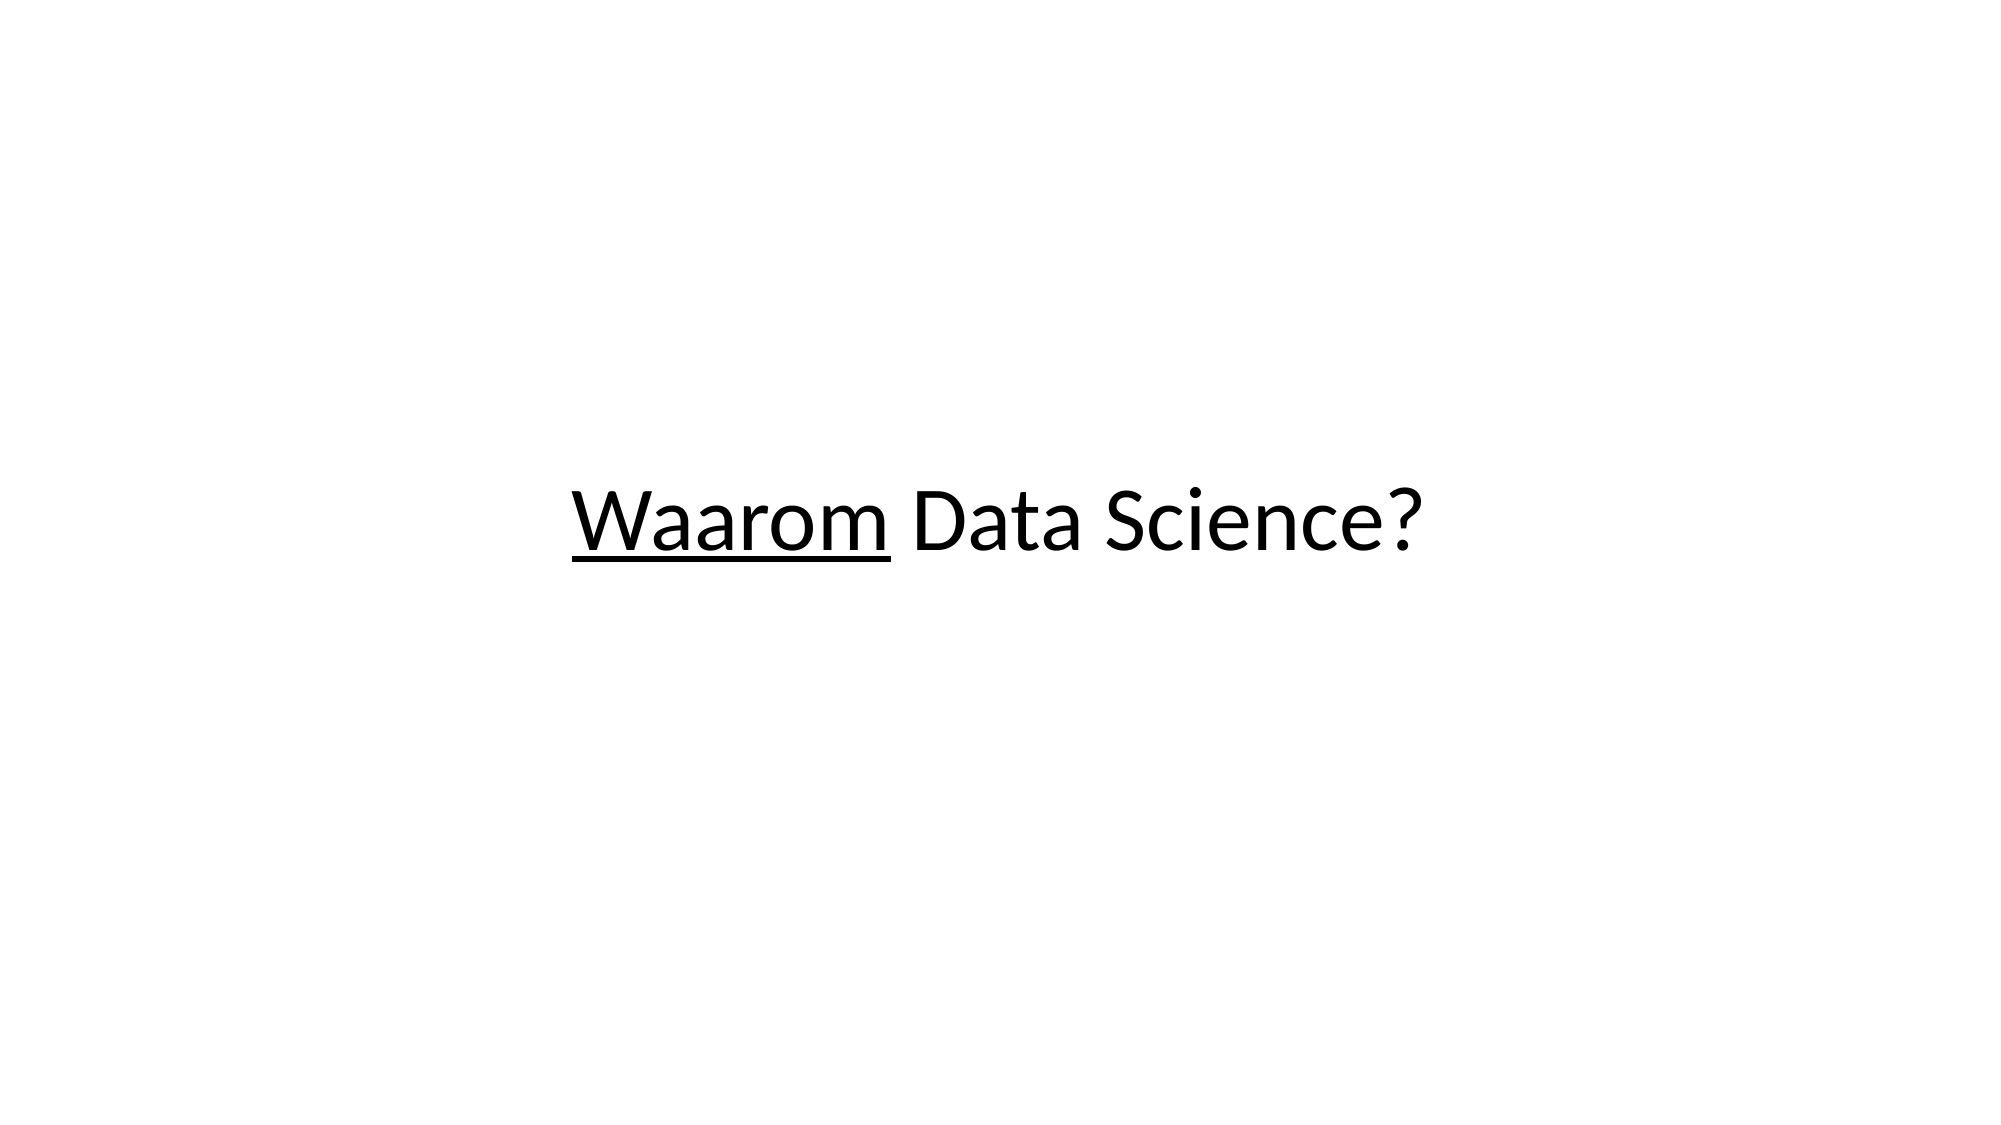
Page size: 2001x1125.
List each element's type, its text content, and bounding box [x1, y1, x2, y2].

list Waarom Data Science? [137, 205, 1863, 920]
